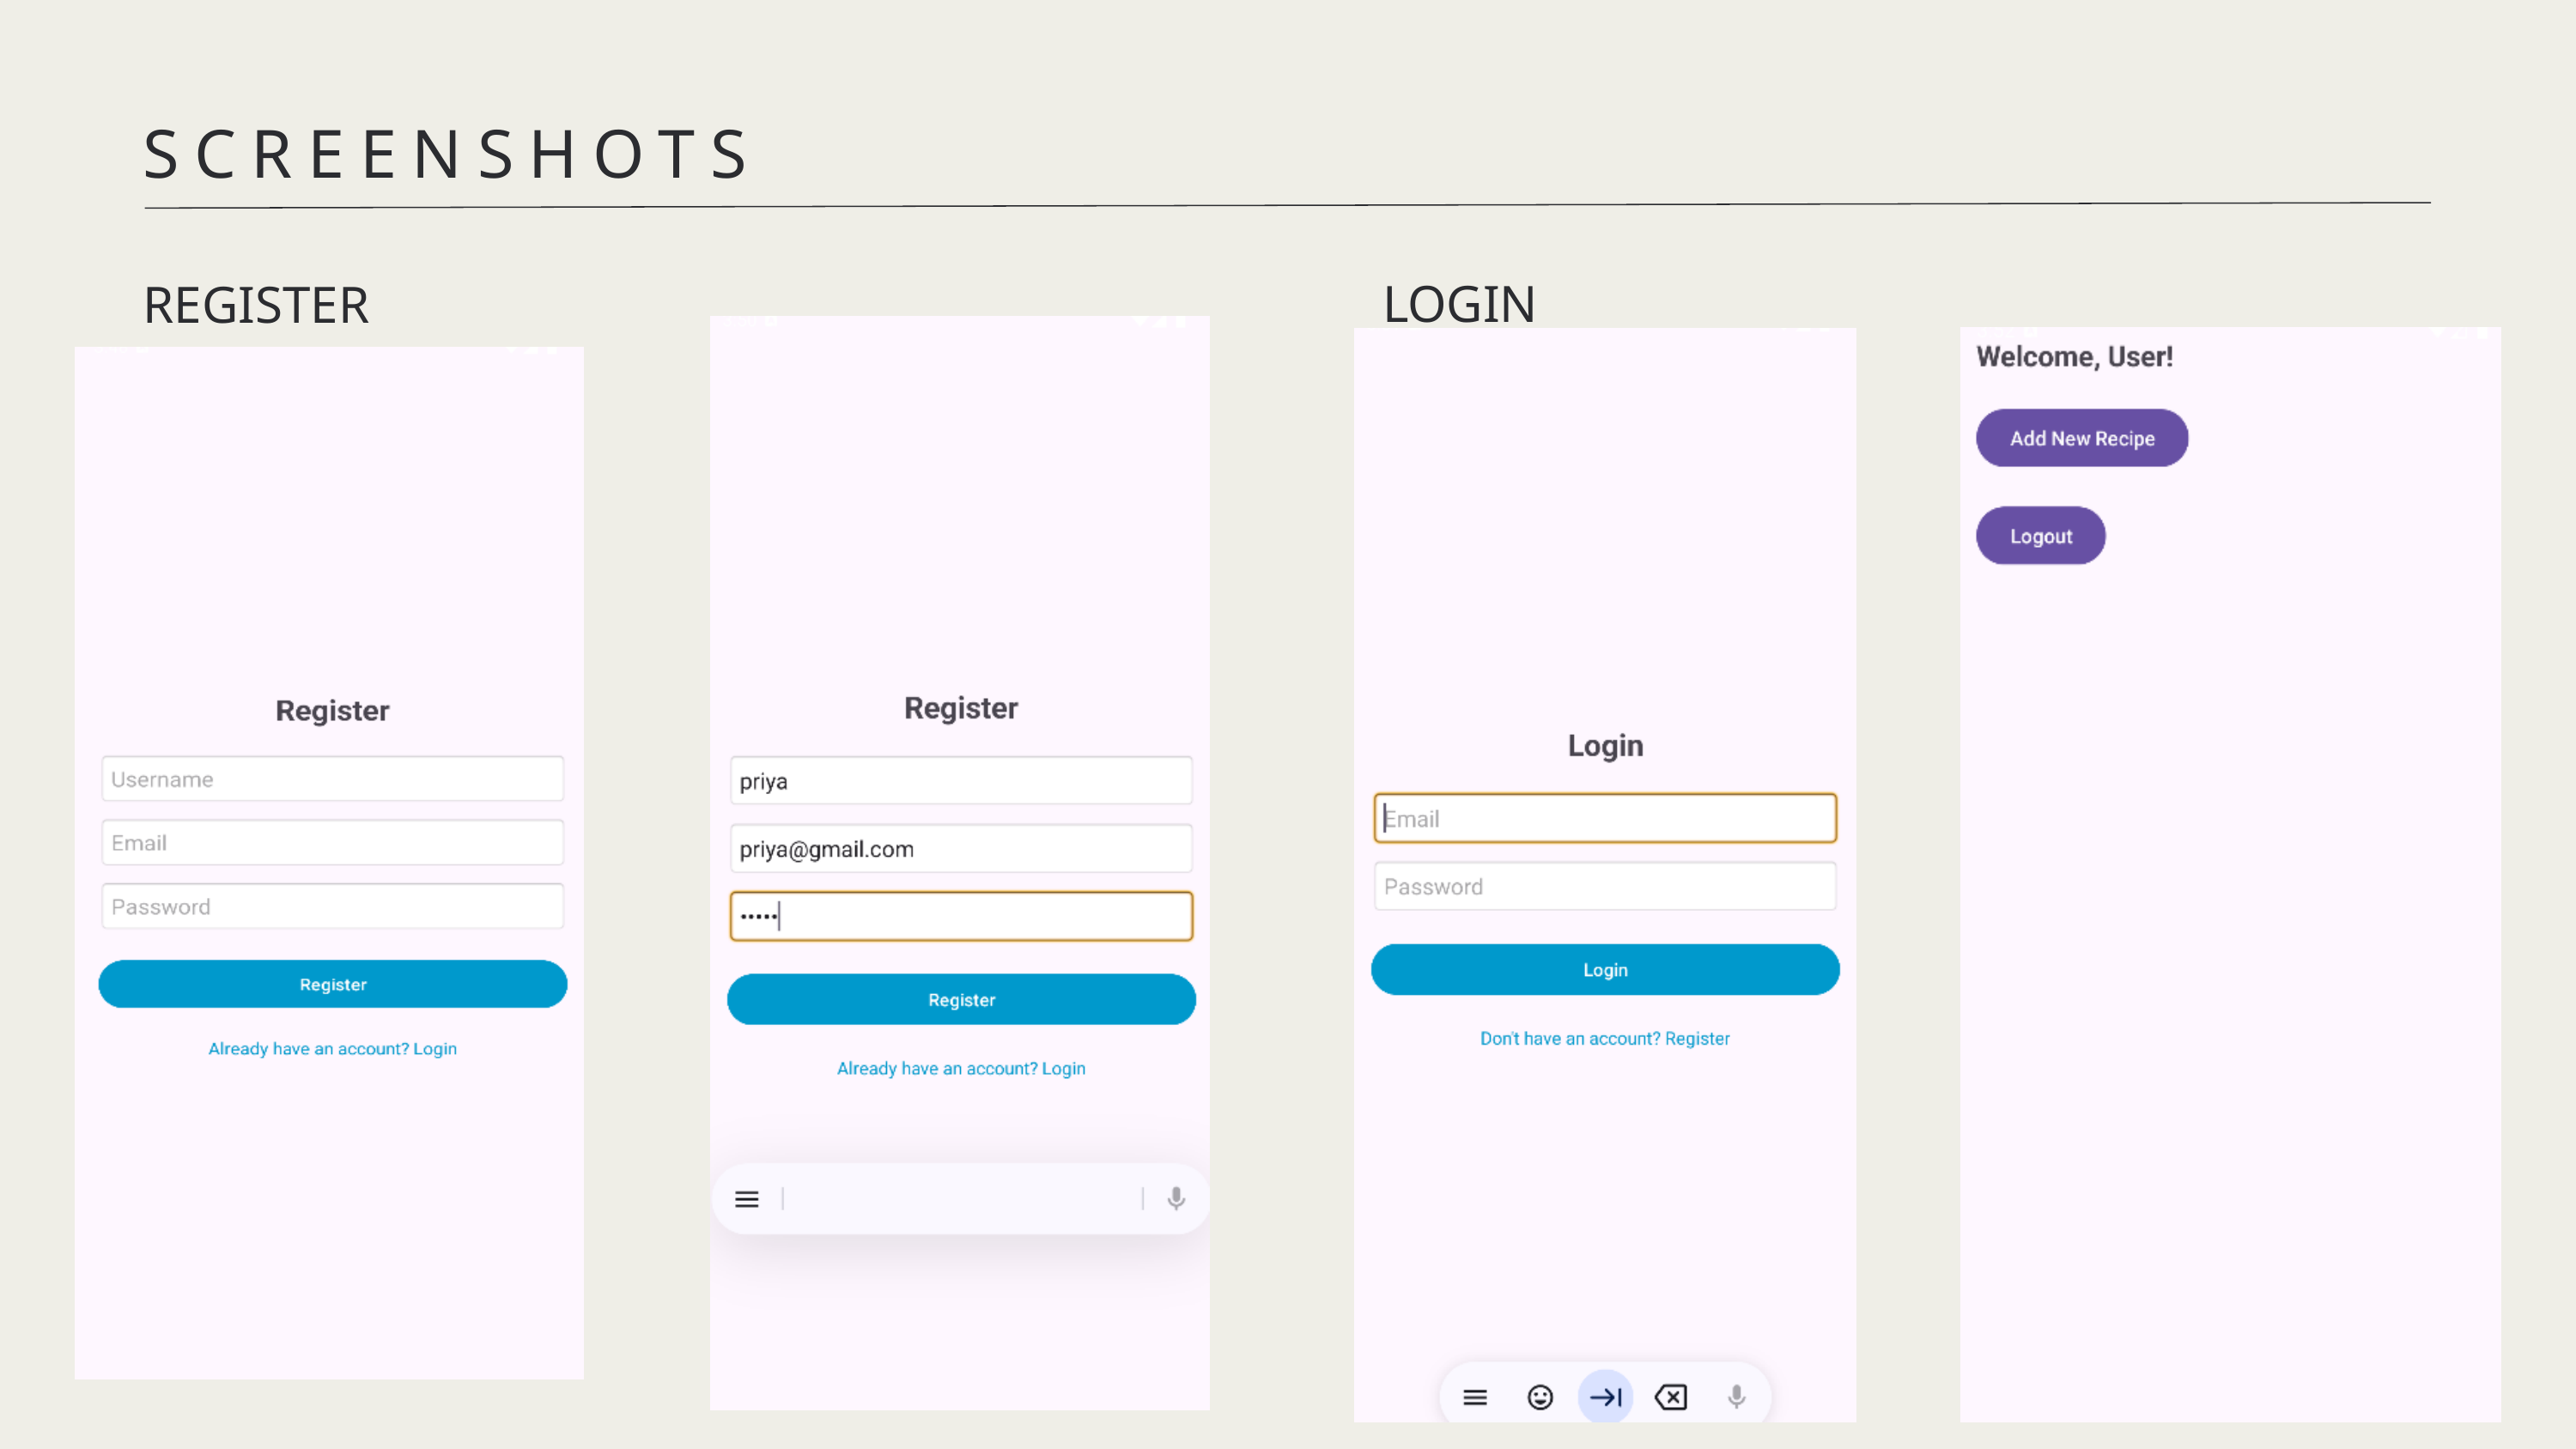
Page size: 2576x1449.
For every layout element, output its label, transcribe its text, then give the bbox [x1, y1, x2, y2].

picture [709, 316, 1210, 1410]
picture [75, 347, 584, 1379]
picture [1354, 328, 1857, 1422]
text_box REGISTER [143, 263, 634, 334]
text_box LOGIN [1382, 262, 1873, 332]
text_box SCREENSHOTS [143, 98, 2430, 191]
picture [1960, 327, 2501, 1422]
